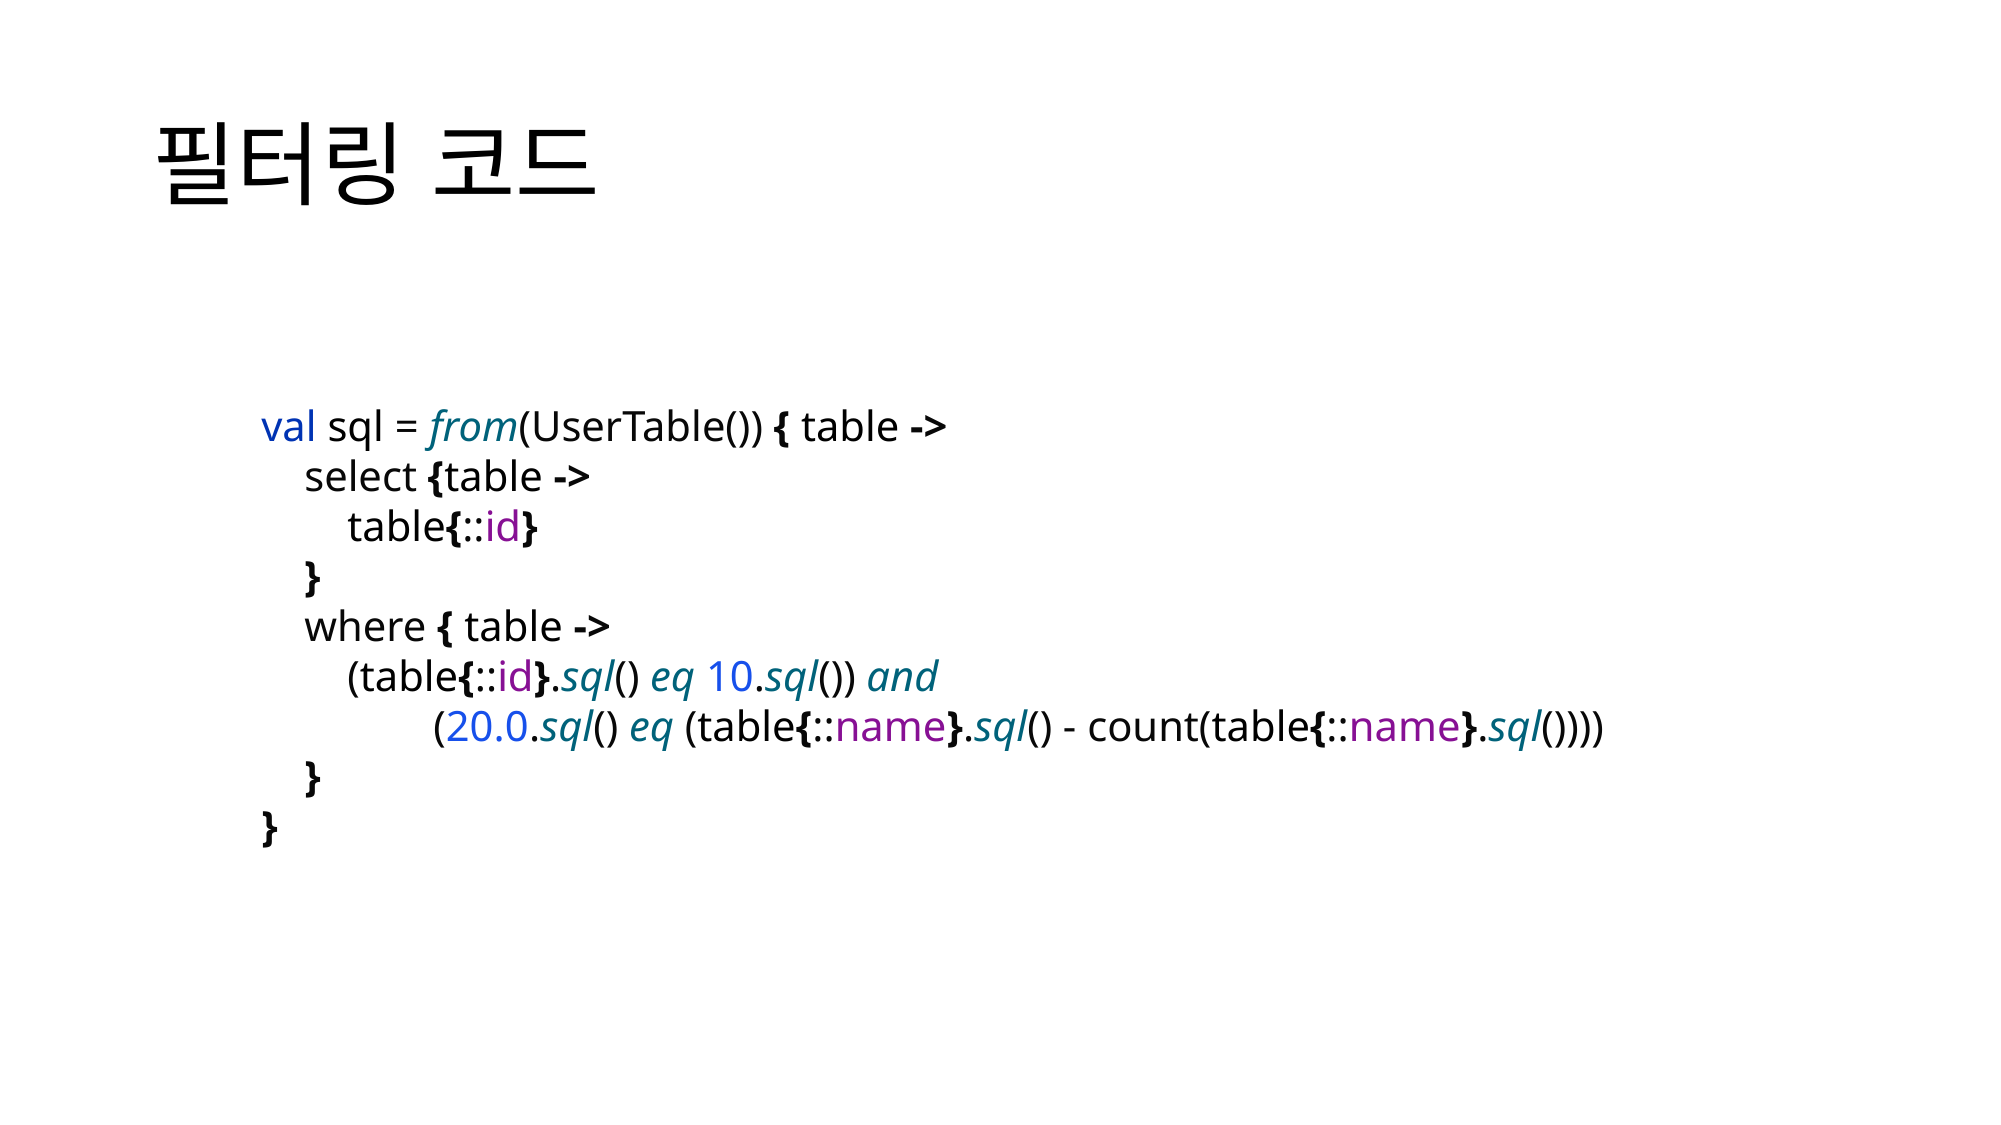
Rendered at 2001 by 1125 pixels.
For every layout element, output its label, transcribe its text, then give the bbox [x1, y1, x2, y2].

title 필터링 코드 [137, 59, 1863, 278]
text_box val sql = from(UserTable()) { table -> select {table -> table{::id} } where { table -> (table{::id}.sql() eq 10.sql()) and (20.0.sql() eq (table{::name}.sql() - count(table{::name}.sql()))) } } [246, 392, 1620, 858]
